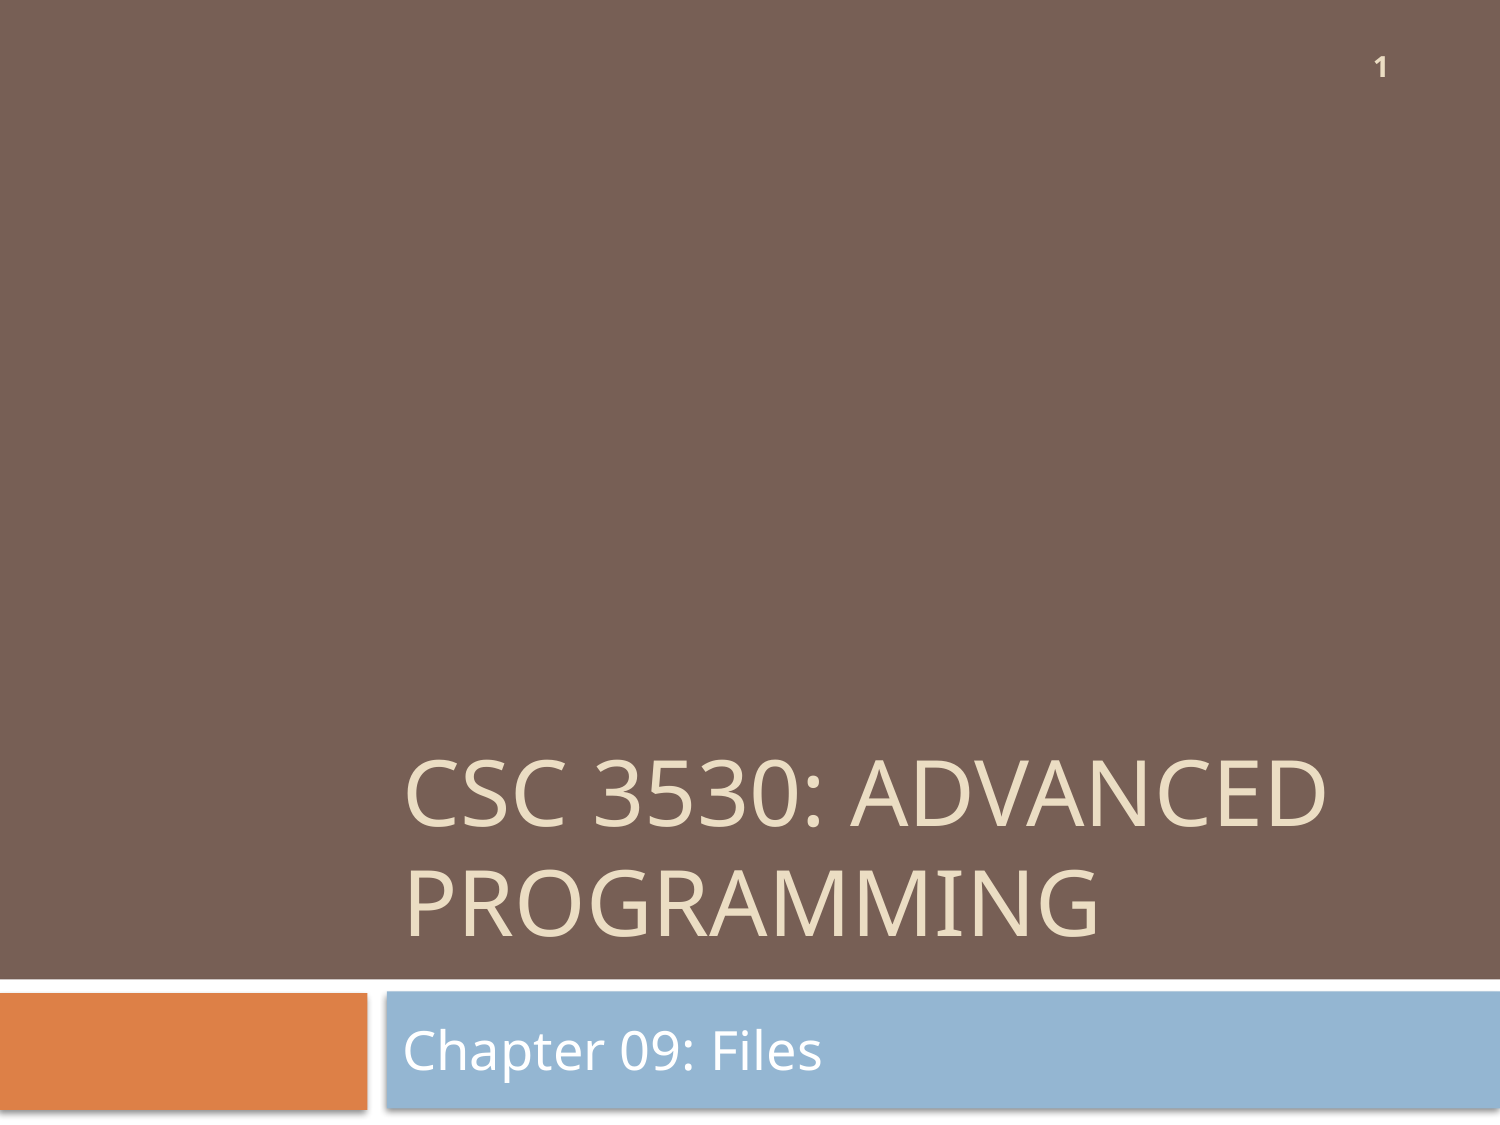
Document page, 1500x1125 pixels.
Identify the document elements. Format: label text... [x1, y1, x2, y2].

title CSC 3530: ADVANCED PROGRAMMING [387, 662, 1450, 963]
subtitle Chapter 09: Files [387, 992, 1488, 1105]
slide_number 1 [1312, 37, 1450, 100]
